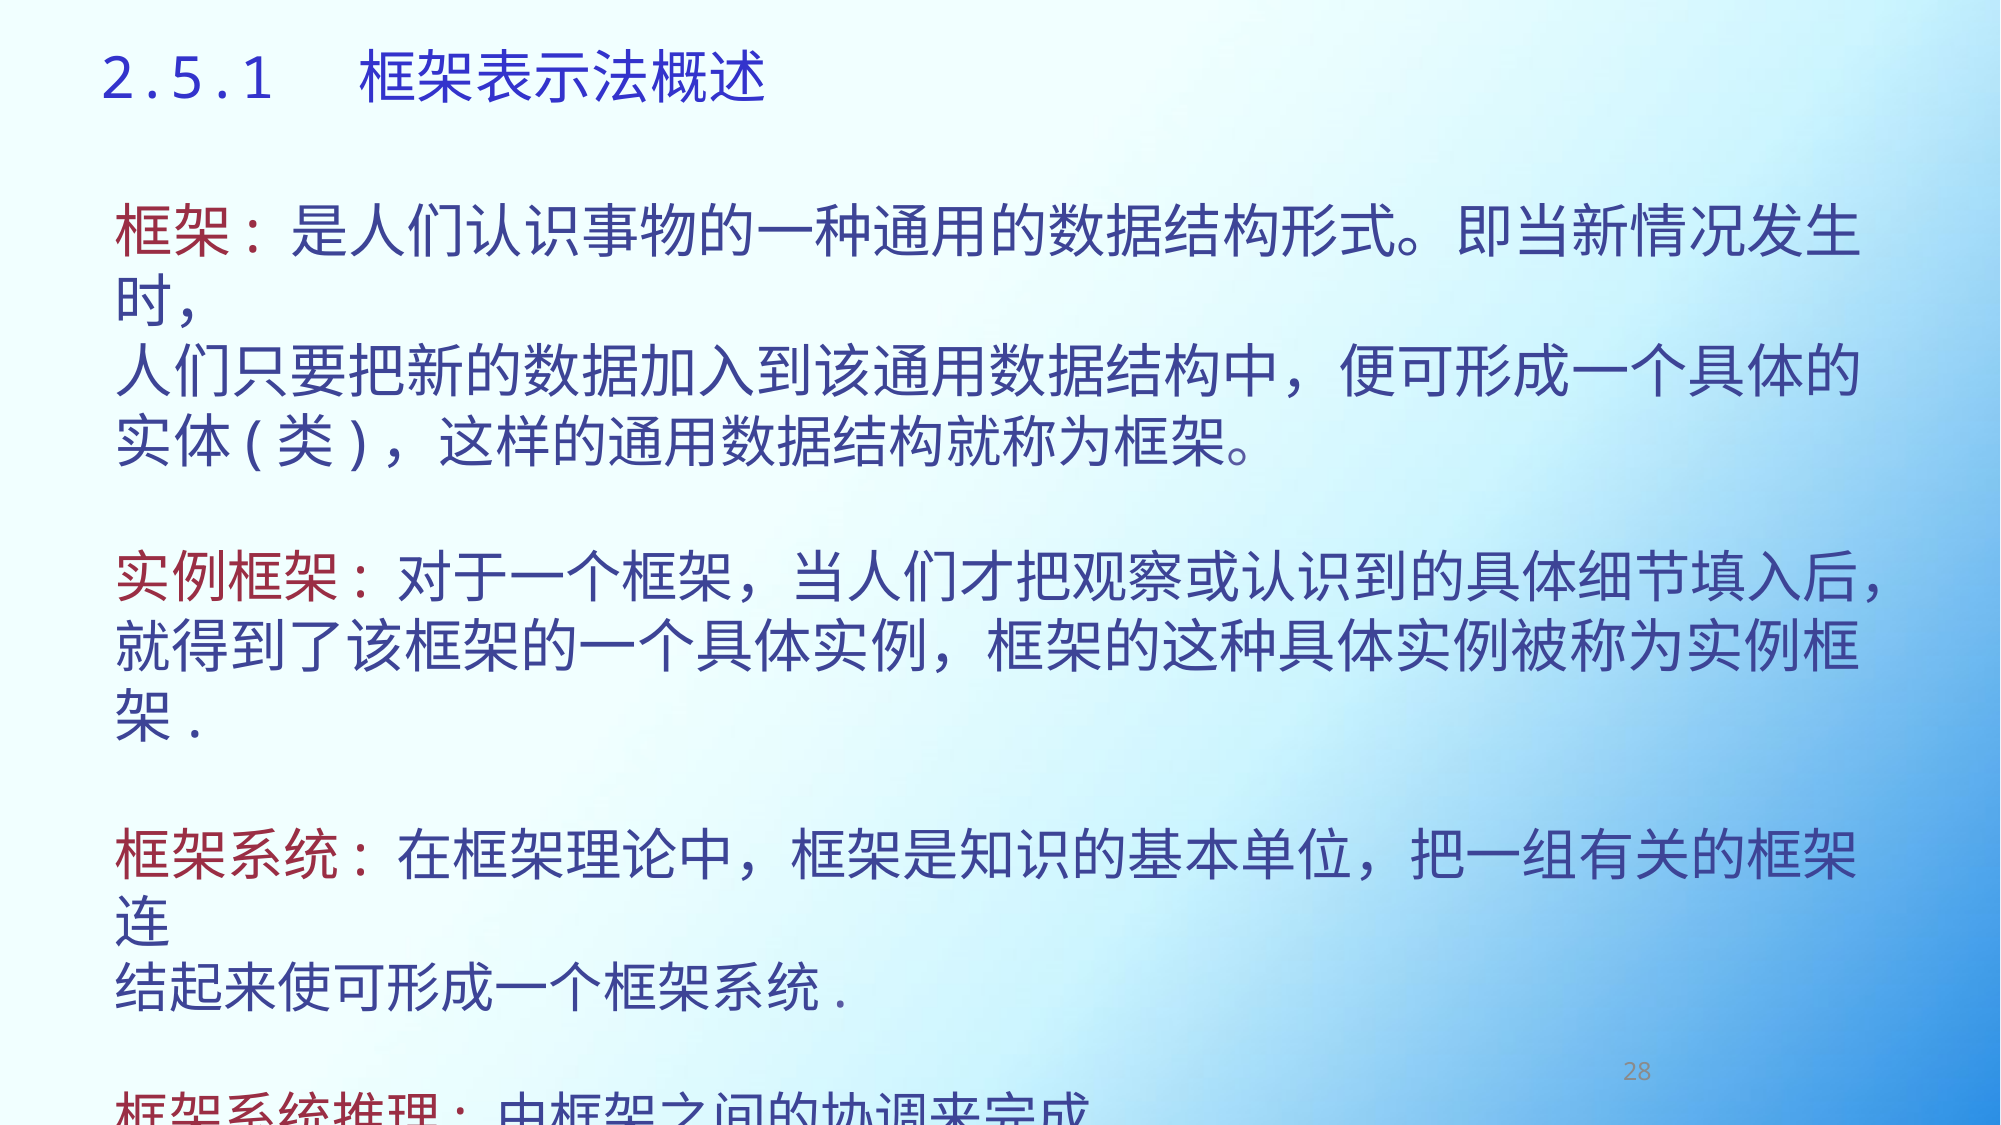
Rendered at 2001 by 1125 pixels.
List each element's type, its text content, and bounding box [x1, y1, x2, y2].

title 2.5.1 框架表示法概述 [84, 26, 1435, 134]
picture [0, 0, 2001, 1125]
text_box 框架: 是人们认识事物的一种通用的数据结构形式。即当新情况发生时， 人们只要把新的数据加入到该通用数据结构中，便可形成一个具体的实体(类)，这样的通用数据结构就称为框架。 实例框架: 对于一个框架，当人们才把观察或认识到的具体细节填入后，就得到了该框架的一个具体实例，框架的这种具体实例被称为实例框架. 框架系统: 在框架理论中，框架是知识的基本单位，把一组有关的框架连 结起来使可形成一个框架系统. 框架系统推理: 由框架之间的协调来完成. [100, 186, 1927, 1125]
